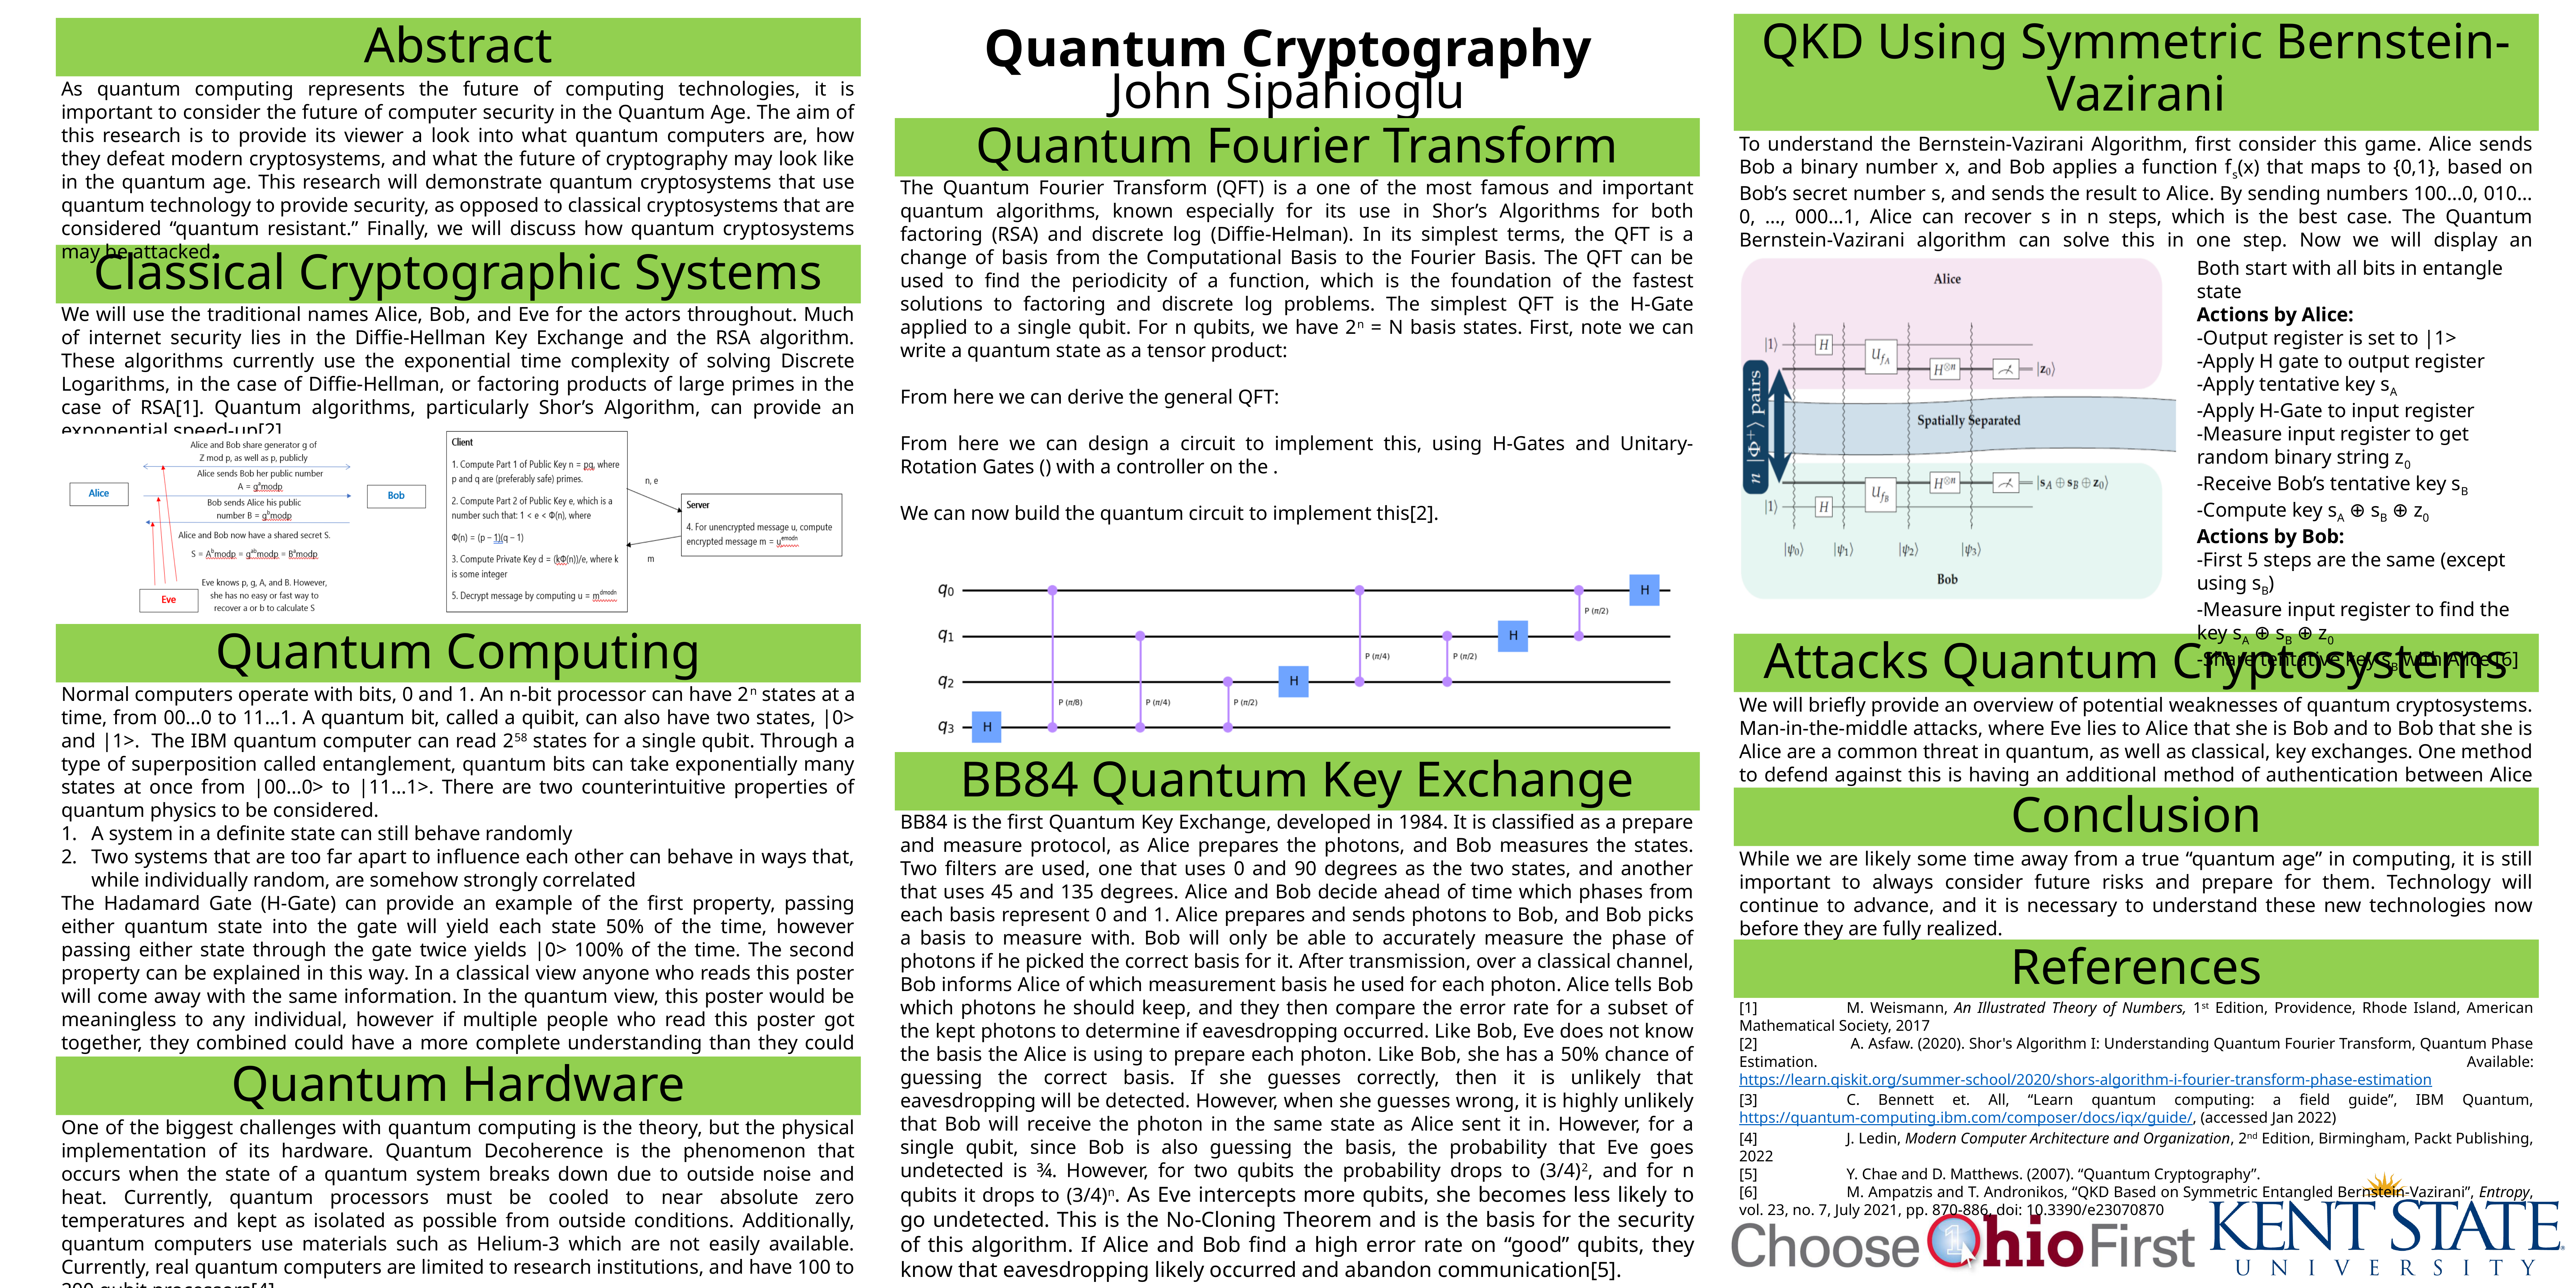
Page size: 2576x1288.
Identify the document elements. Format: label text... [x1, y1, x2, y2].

text_box We will use the traditional names Alice, Bob, and Eve for the actors throughout. Much of internet security lies in the Diffie-Hellman Key Exchange and the RSA algorithm. These algorithms currently use the exponential time complexity of solving Discrete Logarithms, in the case of Diffie-Hellman, or factoring products of large primes in the case of RSA[1]. Quantum algorithms, particularly Shor’s Algorithm, can provide an exponential speed-up[2]. [56, 299, 861, 434]
text_box Normal computers operate with bits, 0 and 1. An n-bit processor can have 2n states at a time, from 00…0 to 11…1. A quantum bit, called a quibit, can also have two states, |0> and |1>. The IBM quantum computer can read 258 states for a single qubit. Through a type of superposition called entanglement, quantum bits can take exponentially many states at once from |00…0> to |11…1>. There are two counterintuitive properties of quantum physics to be considered. A system in a definite state can still behave randomly Two systems that are too far apart to influence each other can behave in ways that, while individually random, are somehow strongly correlated The Hadamard Gate (H-Gate) can provide an example of the first property, passing either quantum state into the gate will yield each state 50% of the time, however passing either state through the gate twice yields |0> 100% of the time. The second property can be explained in this way. In a classical view anyone who reads this poster will come away with the same information. In the quantum view, this poster would be meaningless to any individual, however if multiple people who read this poster got together, they combined could have a more complete understanding than they could ever imagine[3]. [56, 683, 861, 1057]
text_box We will briefly provide an overview of potential weaknesses of quantum cryptosystems. Man-in-the-middle attacks, where Eve lies to Alice that she is Bob and to Bob that she is Alice are a common threat in quantum, as well as classical, key exchanges. One method to defend against this is having an additional method of authentication between Alice and Bob. [1734, 689, 2539, 787]
text_box While we are likely some time away from a true “quantum age” in computing, it is still important to always consider future risks and prepare for them. Technology will continue to advance, and it is necessary to understand these new technologies now before they are fully realized. [1734, 843, 2539, 942]
text_box Quantum Fourier Transform [895, 118, 1700, 177]
picture [56, 422, 861, 624]
text_box Conclusion [1734, 787, 2539, 843]
picture [1734, 253, 2192, 605]
picture [902, 547, 1680, 762]
text_box BB84 is the first Quantum Key Exchange, developed in 1984. It is classified as a prepare and measure protocol, as Alice prepares the photons, and Bob measures the states. Two filters are used, one that uses 0 and 90 degrees as the two states, and another that uses 45 and 135 degrees. Alice and Bob decide ahead of time which phases from each basis represent 0 and 1. Alice prepares and sends photons to Bob, and Bob picks a basis to measure with. Bob will only be able to accurately measure the phase of photons if he picked the correct basis for it. After transmission, over a classical channel, Bob informs Alice of which measurement basis he used for each photon. Alice tells Bob which photons he should keep, and they then compare the error rate for a subset of the kept photons to determine if eavesdropping occurred. Like Bob, Eve does not know the basis the Alice is using to prepare each photon. Like Bob, she has a 50% chance of guessing the correct basis. If she guesses correctly, then it is unlikely that eavesdropping will be detected. However, when she guesses wrong, it is highly unlikely that Bob will receive the photon in the same state as Alice sent it in. However, for a single qubit, since Bob is also guessing the basis, the probability that Eve goes undetected is ¾. However, for two qubits the probability drops to (3/4)2, and for n qubits it drops to (3/4)n. As Eve intercepts more qubits, she becomes less likely to go undetected. This is the No-Cloning Theorem and is the basis for the security of this algorithm. If Alice and Bob find a high error rate on “good” qubits, they know that eavesdropping likely occurred and abandon communication[5]. [895, 806, 1700, 1284]
text_box QKD Using Symmetric Bernstein-Vazirani [1734, 14, 2539, 128]
text_box To understand the Bernstein-Vazirani Algorithm, first consider this game. Alice sends Bob a binary number x, and Bob applies a function fs(x) that maps to {0,1}, based on Bob’s secret number s, and sends the result to Alice. By sending numbers 100…0, 010…0, …, 000…1, Alice can recover s in n steps, which is the best case. The Quantum Bernstein-Vazirani algorithm can solve this in one step. Now we will display an algorithm that uses this idea for a QKD. [1734, 128, 2539, 253]
picture [1732, 1211, 2195, 1278]
text_box As quantum computing represents the future of computing technologies, it is important to consider the future of computer security in the Quantum Age. The aim of this research is to provide its viewer a look into what quantum computers are, how they defeat modern cryptosystems, and what the future of cryptography may look like in the quantum age. This research will demonstrate quantum cryptosystems that use quantum technology to provide security, as opposed to classical cryptosystems that are considered “quantum resistant.” Finally, we will discuss how quantum cryptosystems may be attacked. [56, 73, 861, 265]
text_box Both start with all bits in entangle state Actions by Alice: -Output register is set to |1> -Apply H gate to output register -Apply tentative key sA -Apply H-Gate to input register -Measure input register to get random binary string z0 -Receive Bob’s tentative key sB -Compute key sA ⊕ sB ⊕ z0 Actions by Bob: -First 5 steps are the same (except using sB) -Measure input register to find the key sA ⊕ sB ⊕ z0 -Share tentative key sB with Alice [6] [2191, 253, 2539, 676]
text_box Attacks Quantum Cryptosystems [1734, 634, 2539, 689]
text_box BB84 Quantum Key Exchange [895, 752, 1700, 806]
text_box Classical Cryptographic Systems [56, 265, 861, 299]
title Quantum Cryptography [918, 0, 1658, 64]
text_box [1] M. Weismann, An Illustrated Theory of Numbers, 1st Edition, Providence, Rhode Island, American Mathematical Society, 2017 [2] A. Asfaw. (2020). Shor's Algorithm I: Understanding Quantum Fourier Transform, Quantum Phase Estimation. Available: https://learn.qiskit.org/summer-school/2020/shors-algorithm-i-fourier-transform-phase-estimation [3] C. Bennett et. All, “Learn quantum computing: a field guide”, IBM Quantum, https://quantum-computing.ibm.com/composer/docs/iqx/guide/, (accessed Jan 2022) [4] J. Ledin, Modern Computer Architecture and Organization, 2nd Edition, Birmingham, Packt Publishing, 2022 [5] Y. Chae and D. Matthews. (2007). “Quantum Cryptography”. [6] M. Ampatzis and T. Andronikos, “QKD Based on Symmetric Entangled Bernstein-Vazirani”, Entropy, vol. 23, no. 7, July 2021, pp. 870-886, doi: 10.3390/e23070870 [1734, 995, 2539, 1221]
text_box References [1734, 942, 2539, 995]
subtitle John Sipahioglu [918, 64, 1658, 118]
text_box Quantum Computing [56, 624, 861, 683]
text_box Abstract [56, 18, 861, 73]
text_box One of the biggest challenges with quantum computing is the theory, but the physical implementation of its hardware. Quantum Decoherence is the phenomenon that occurs when the state of a quantum system breaks down due to outside noise and heat. Currently, quantum processors must be cooled to near absolute zero temperatures and kept as isolated as possible from outside conditions. Additionally, quantum computers use materials such as Helium-3 which are not easily available. Currently, real quantum computers are limited to research institutions, and have 100 to 200 qubit processors[4]. [56, 1112, 861, 1288]
text_box Quantum Hardware [56, 1057, 861, 1112]
picture [2209, 1171, 2565, 1275]
